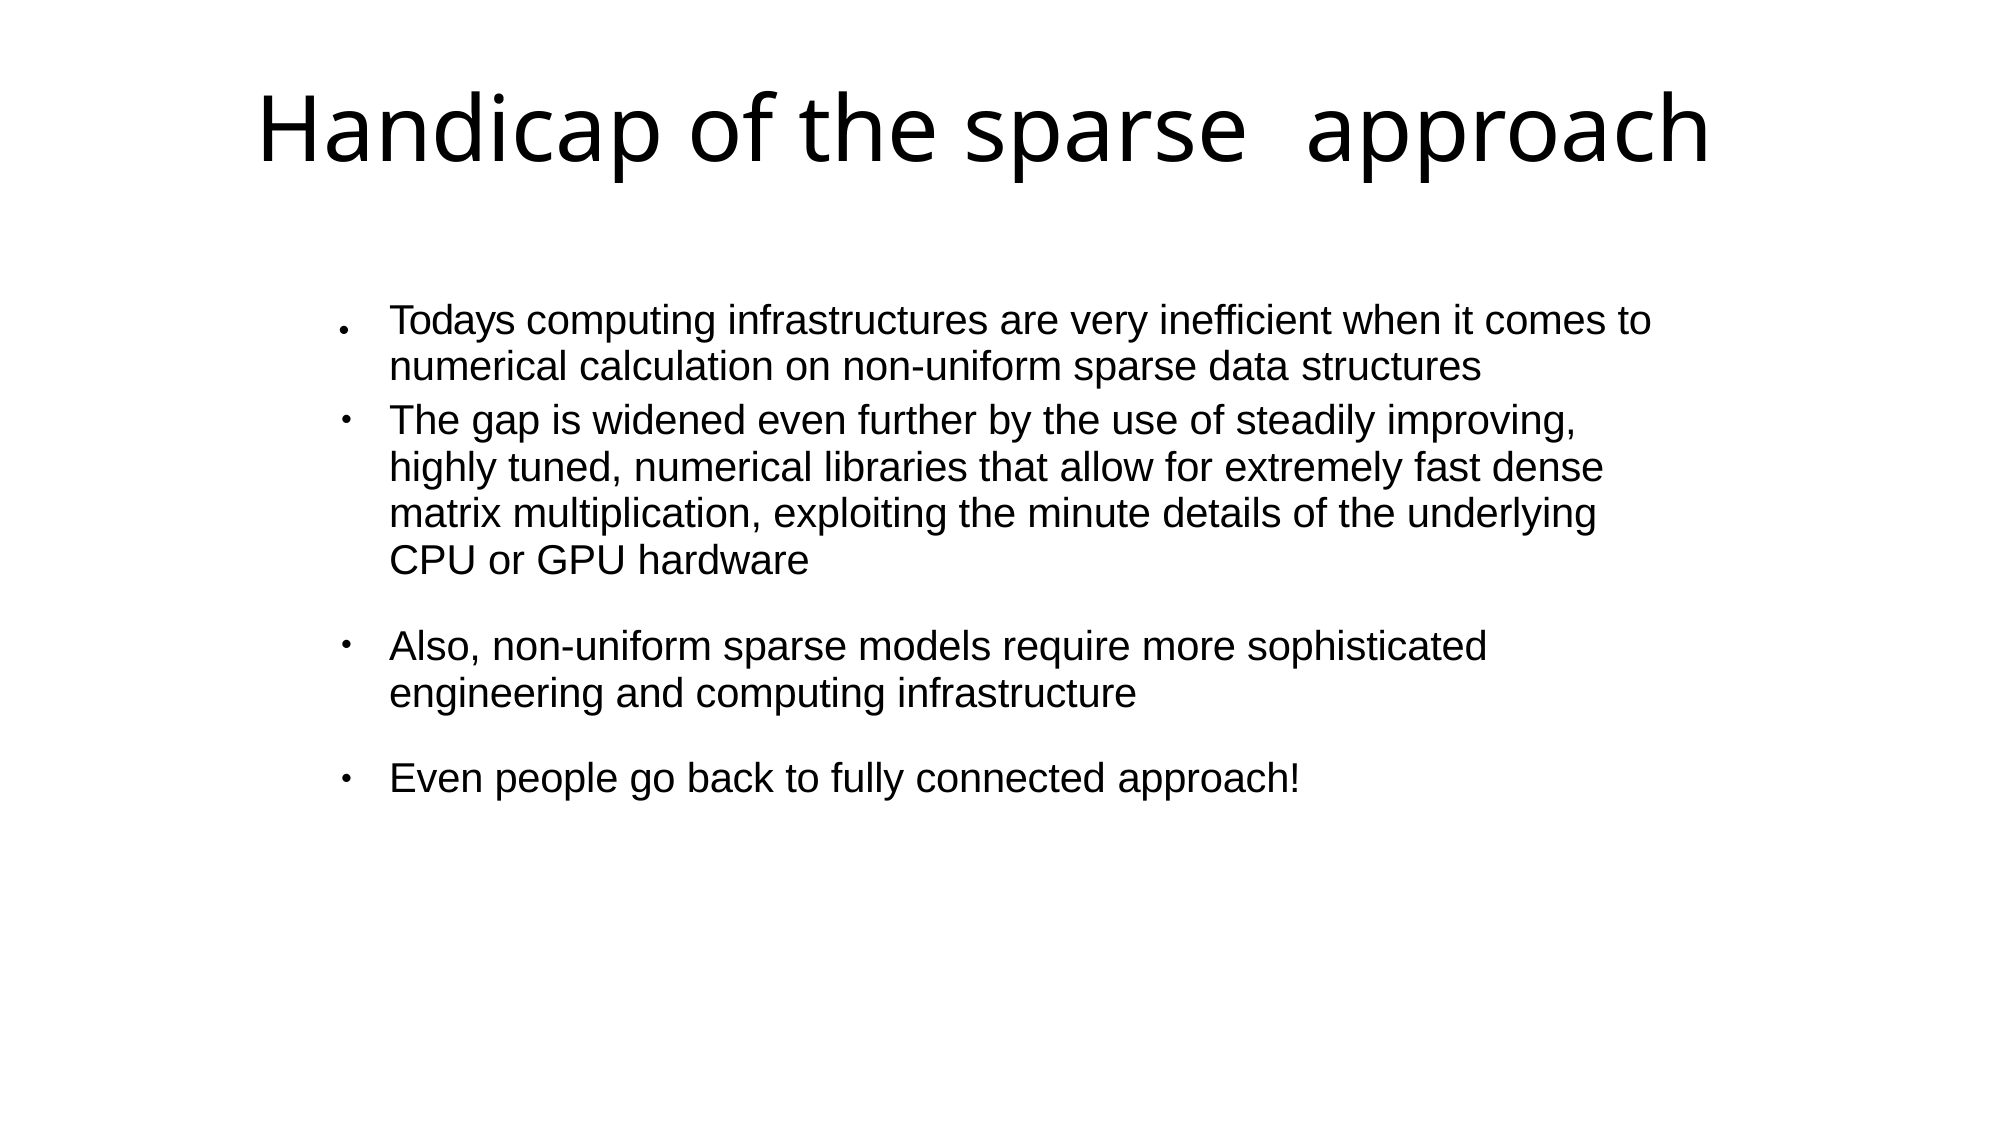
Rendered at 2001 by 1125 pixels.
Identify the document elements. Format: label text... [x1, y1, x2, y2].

text_box Even people go back to fully connected approach! [387, 750, 1311, 801]
text_box Todays computing infrastructures are very inefficient when it comes to numerical calculation on non-uniform sparse data structures [387, 295, 1672, 390]
text_box ● [339, 631, 358, 654]
text_box ● [336, 317, 356, 340]
text_box Also, non-uniform sparse models require more sophisticated engineering and computing infrastructure [387, 622, 1501, 716]
text_box ● [339, 406, 358, 428]
text_box ● [339, 765, 358, 787]
title Handicap of the sparse approach [253, 0, 2000, 182]
text_box The gap is widened even further by the use of steadily improving, highly tuned, numerical libraries that allow for extremely fast dense matrix multiplication, exploiting the minute details of the underlying CPU or GPU hardware [387, 396, 1618, 583]
